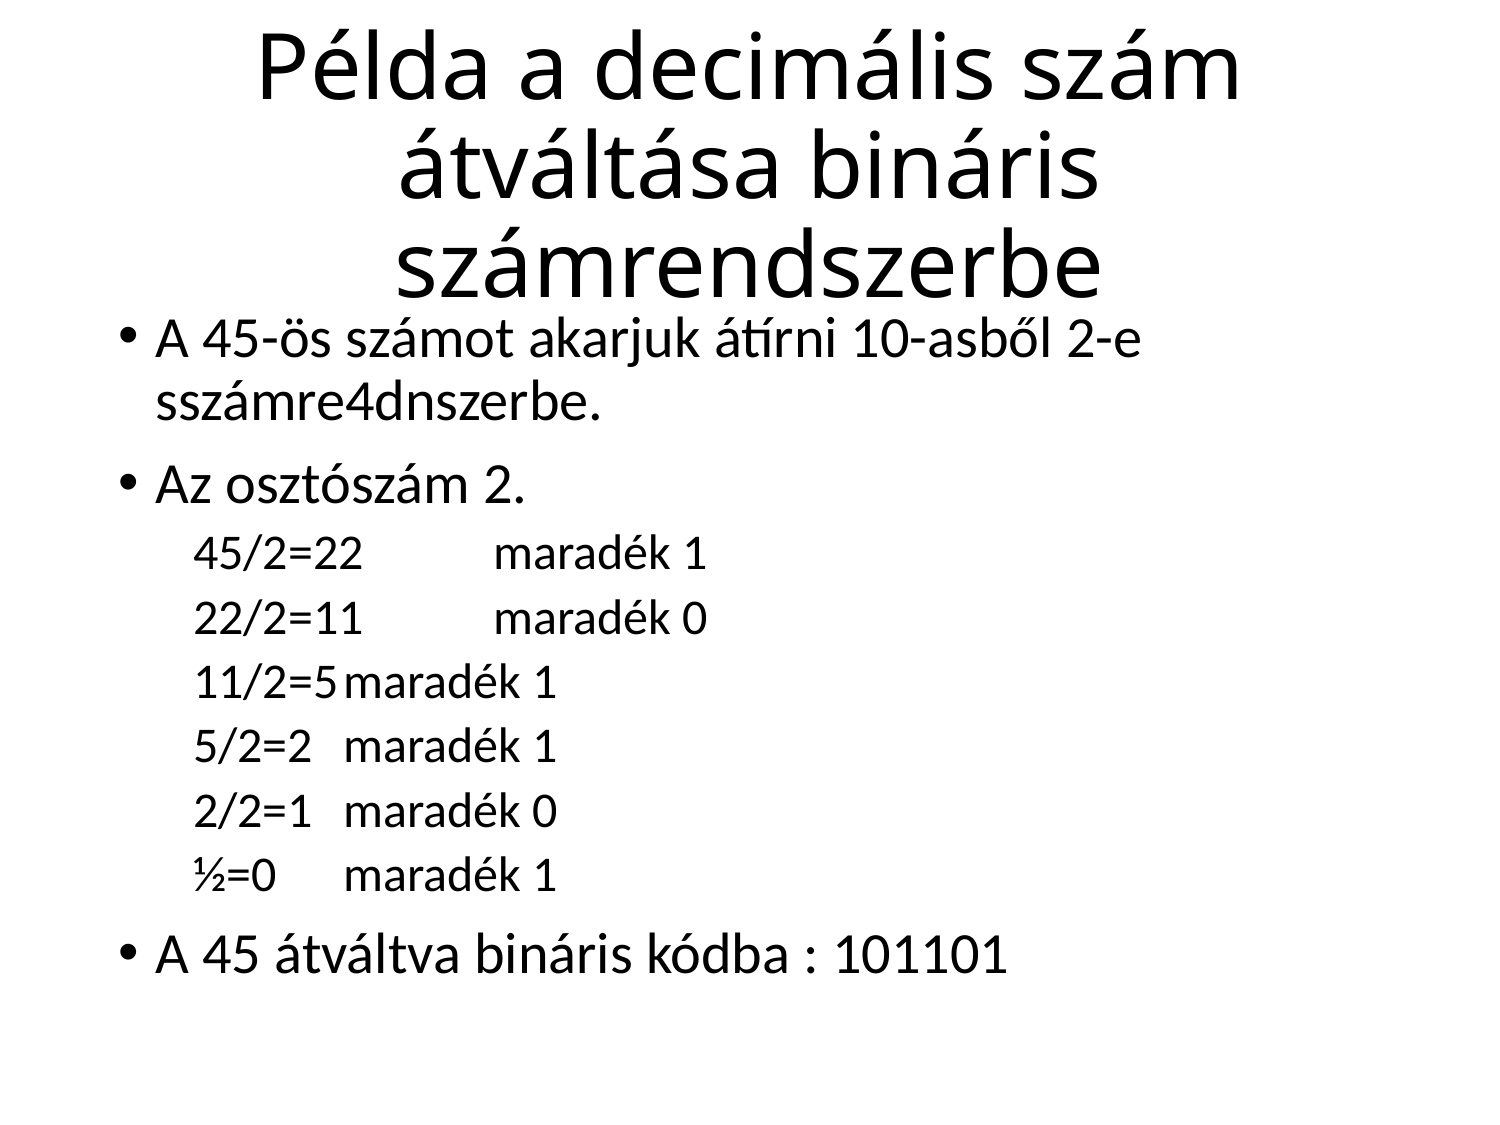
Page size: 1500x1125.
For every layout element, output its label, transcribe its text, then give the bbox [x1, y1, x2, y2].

list A 45-ös számot akarjuk átírni 10-asből 2-e sszámre4dnszerbe. Az osztószám 2. 45/2=22 maradék 1 22/2=11 maradék 0 11/2=5 maradék 1 5/2=2 maradék 1 2/2=1 maradék 0 ½=0 maradék 1 A 45 átváltva bináris kódba : 101101 [103, 299, 1397, 1014]
title Példa a decimális szám átváltása bináris számrendszerbe [103, 59, 1397, 278]
